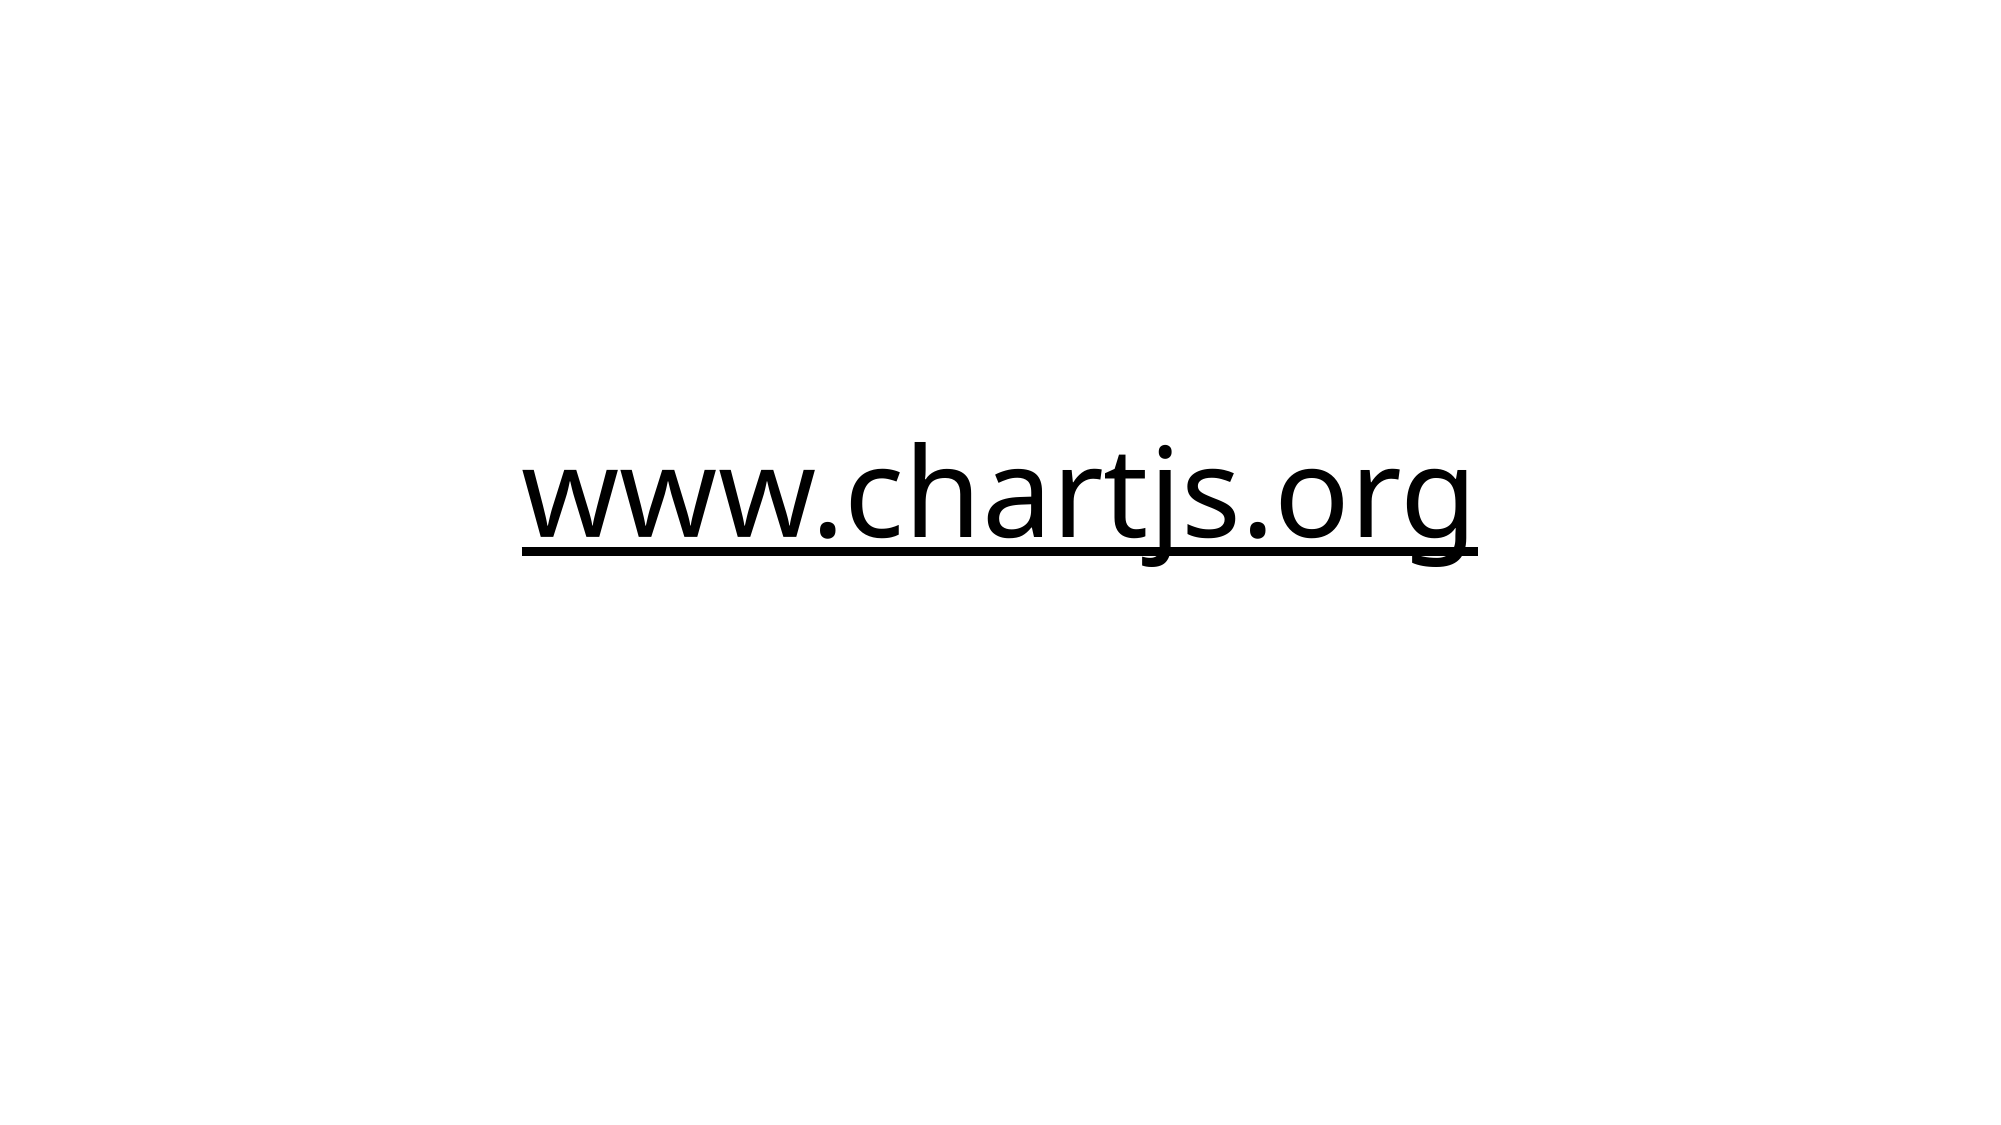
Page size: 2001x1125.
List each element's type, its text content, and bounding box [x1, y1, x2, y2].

title www.chartjs.org [249, 184, 1750, 576]
